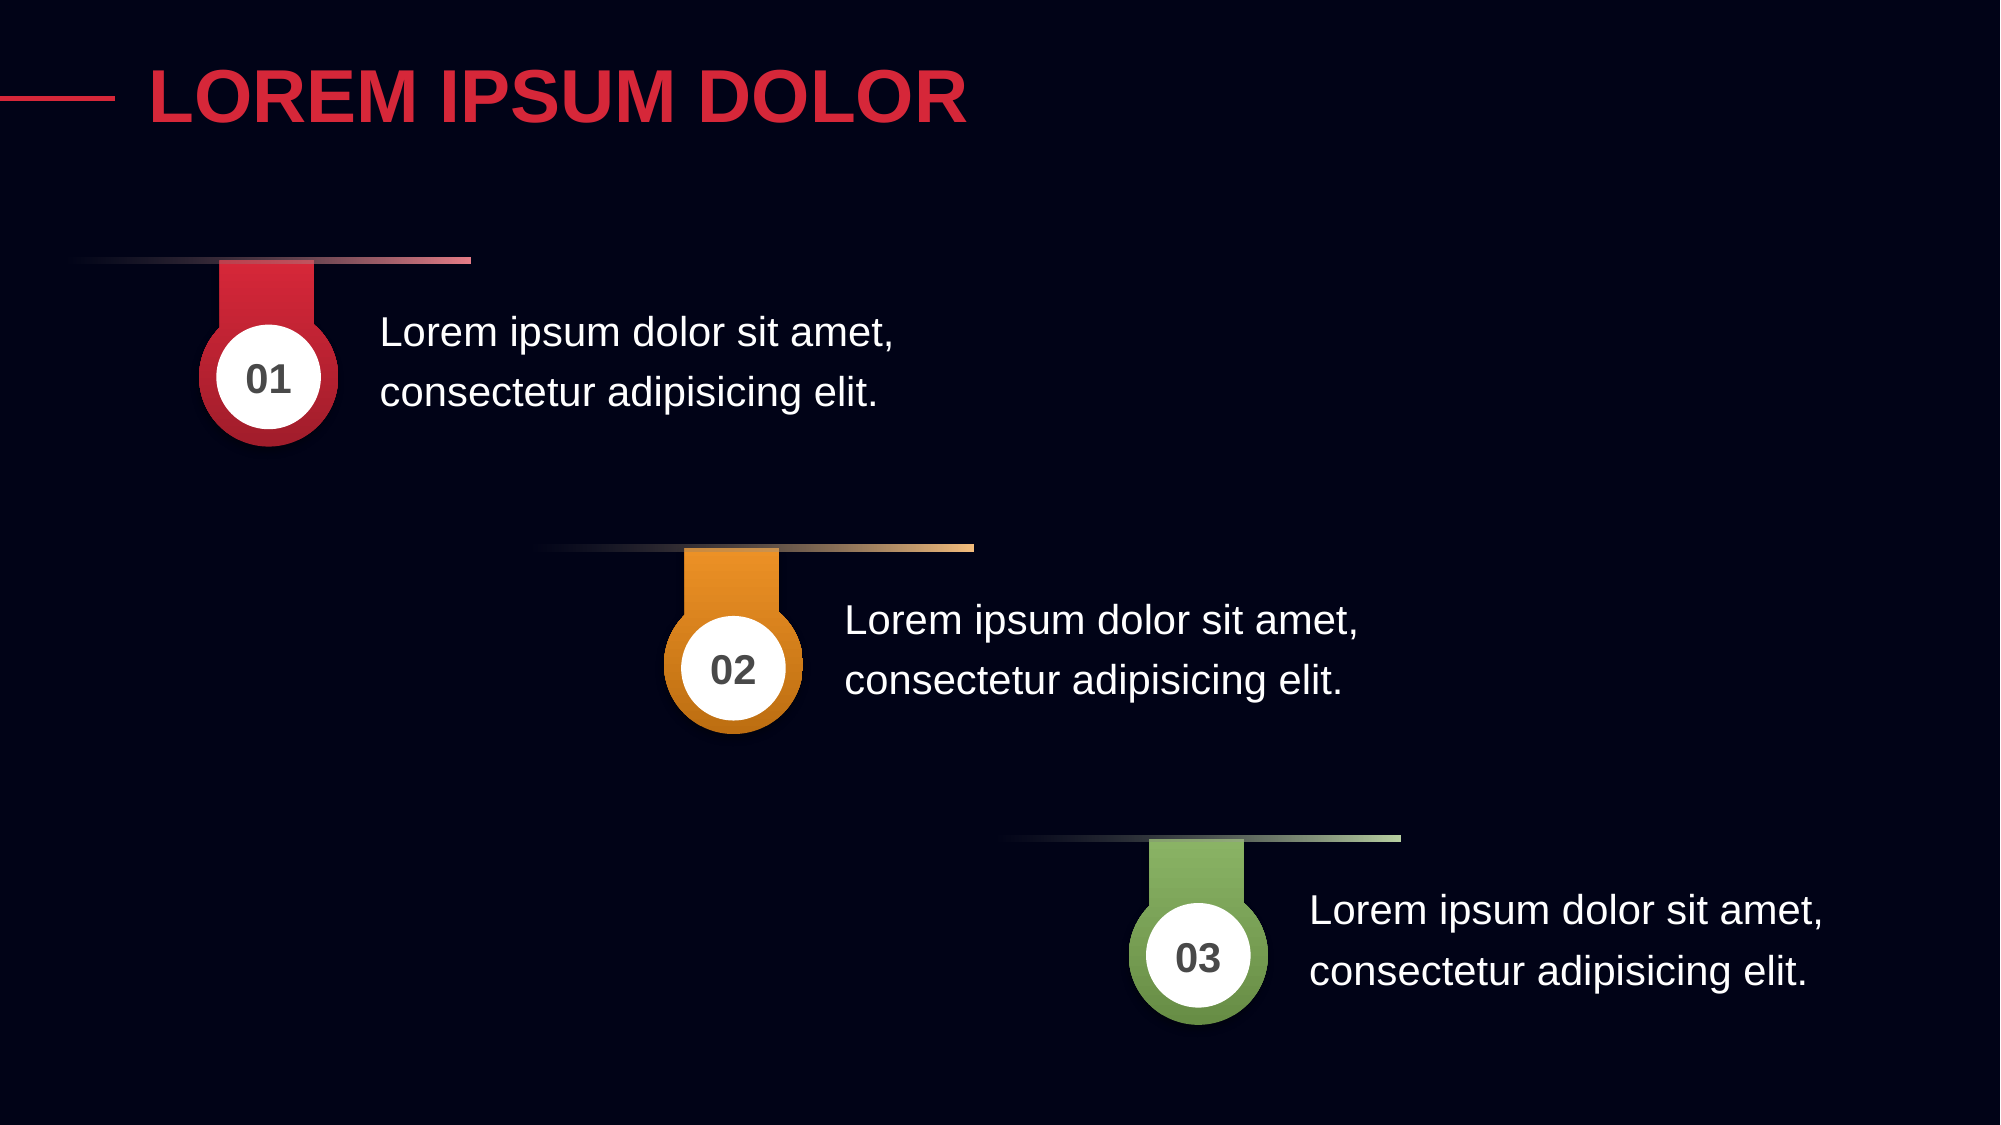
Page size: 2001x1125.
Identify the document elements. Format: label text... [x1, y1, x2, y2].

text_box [992, 835, 1937, 1025]
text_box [528, 544, 1472, 735]
text_box LOREM IPSUM DOLOR [137, 27, 1862, 170]
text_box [63, 257, 1007, 447]
